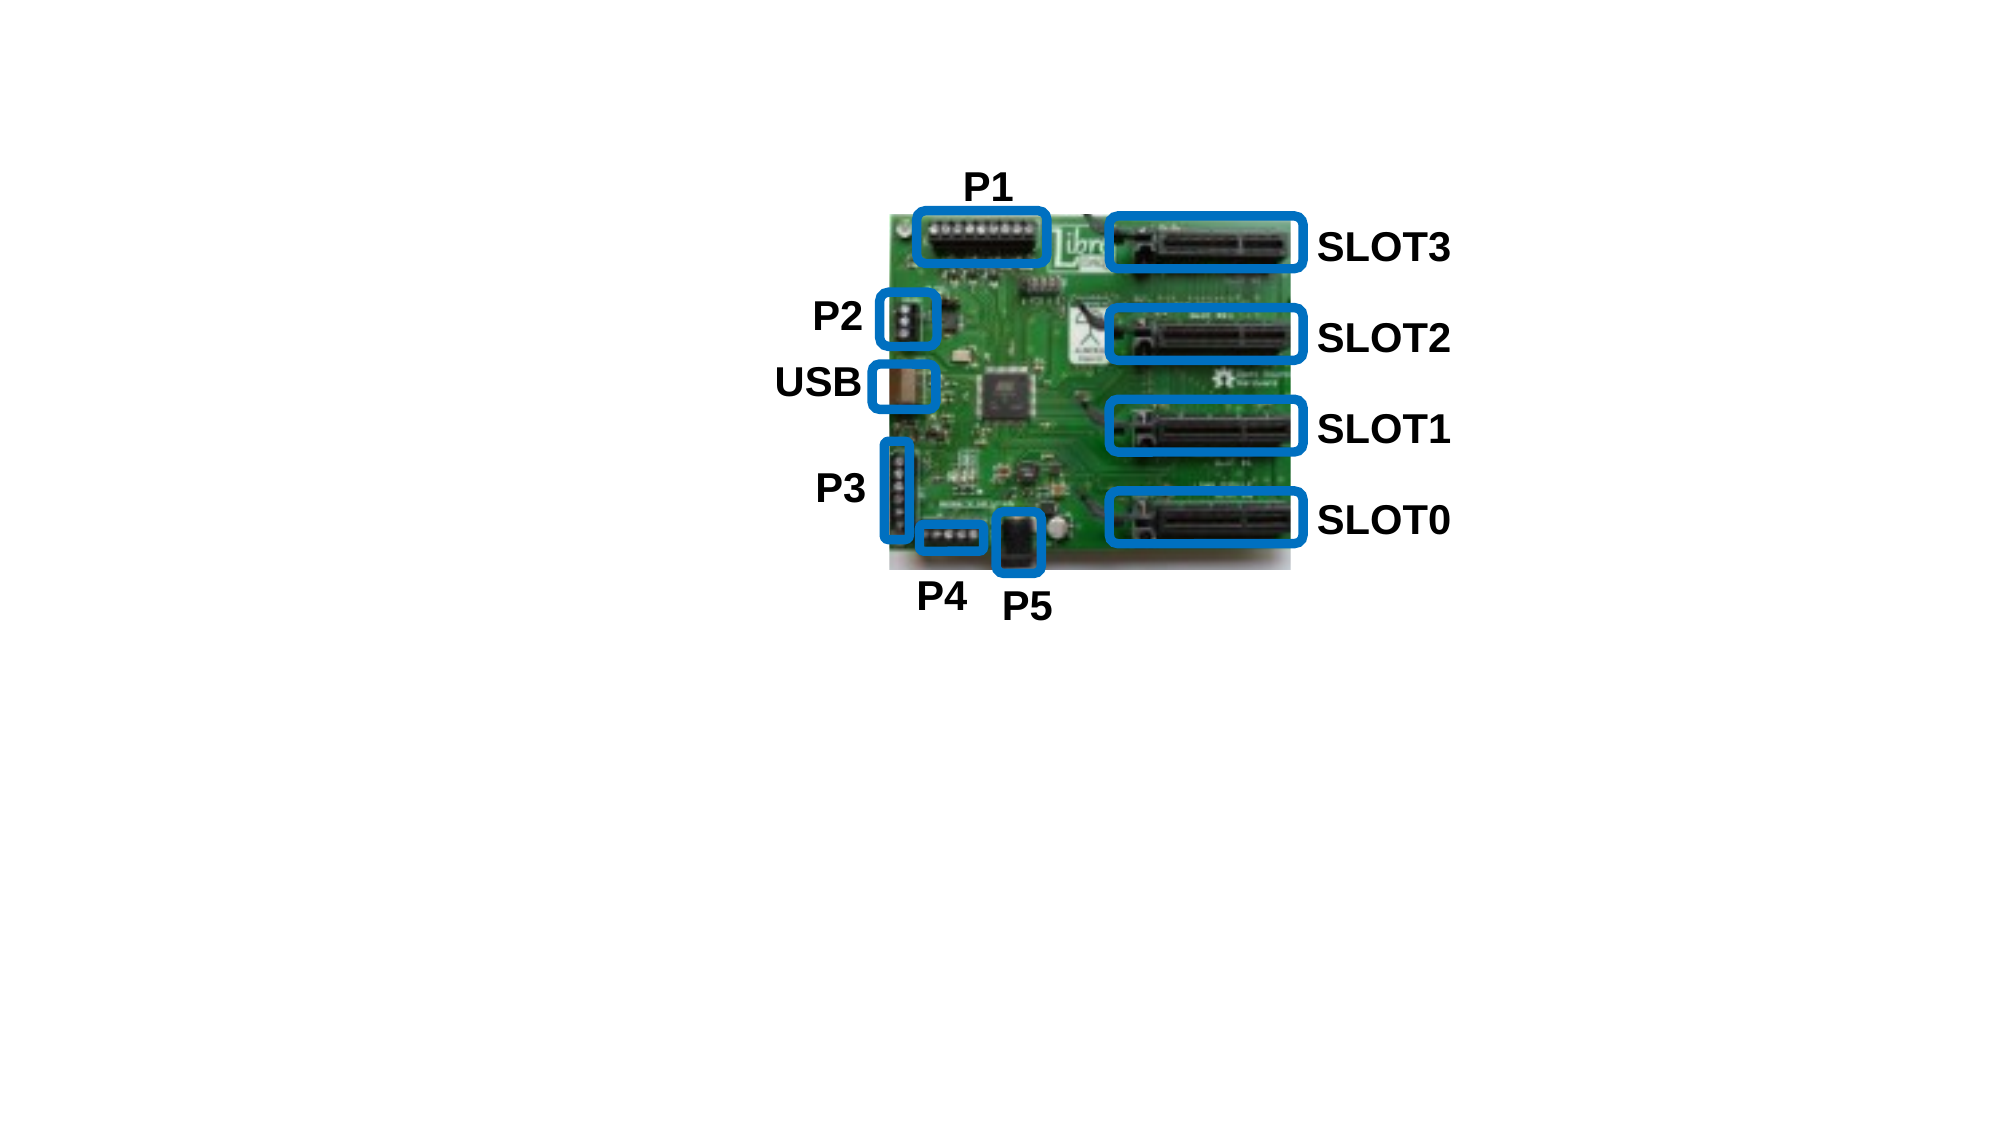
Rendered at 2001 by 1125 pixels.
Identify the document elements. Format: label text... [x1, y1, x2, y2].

text_box [996, 570, 1042, 575]
text_box [1291, 214, 1305, 270]
text_box [1291, 306, 1305, 362]
text_box P1 [942, 159, 1034, 210]
text_box SLOT2 [1308, 310, 1460, 361]
text_box P5 [981, 578, 1073, 629]
text_box [1291, 489, 1305, 545]
text_box SLOT3 [1308, 219, 1460, 270]
text_box P3 [795, 460, 887, 511]
text_box [917, 209, 1047, 214]
text_box SLOT0 [1308, 492, 1460, 543]
text_box P4 [896, 570, 988, 620]
text_box USB [773, 355, 865, 406]
text_box [878, 291, 889, 348]
picture [889, 214, 1291, 570]
text_box P2 [792, 288, 884, 339]
text_box SLOT1 [1308, 401, 1460, 452]
text_box [883, 440, 889, 541]
text_box [871, 362, 889, 411]
text_box [1291, 398, 1305, 454]
